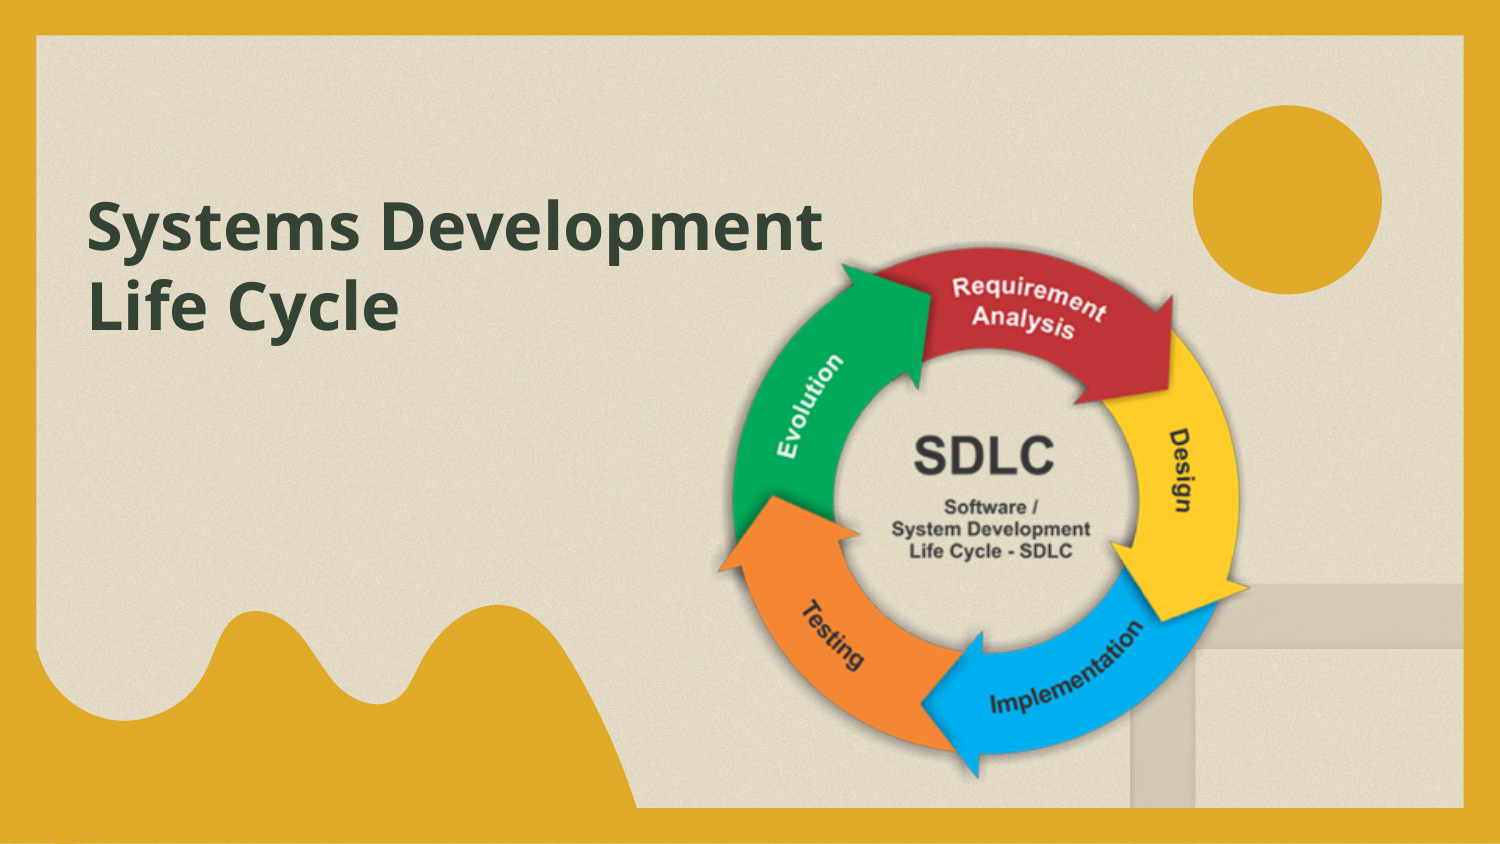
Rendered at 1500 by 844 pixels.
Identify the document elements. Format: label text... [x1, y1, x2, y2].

picture [37, 36, 1500, 809]
title Systems Development Life Cycle [71, 119, 893, 408]
